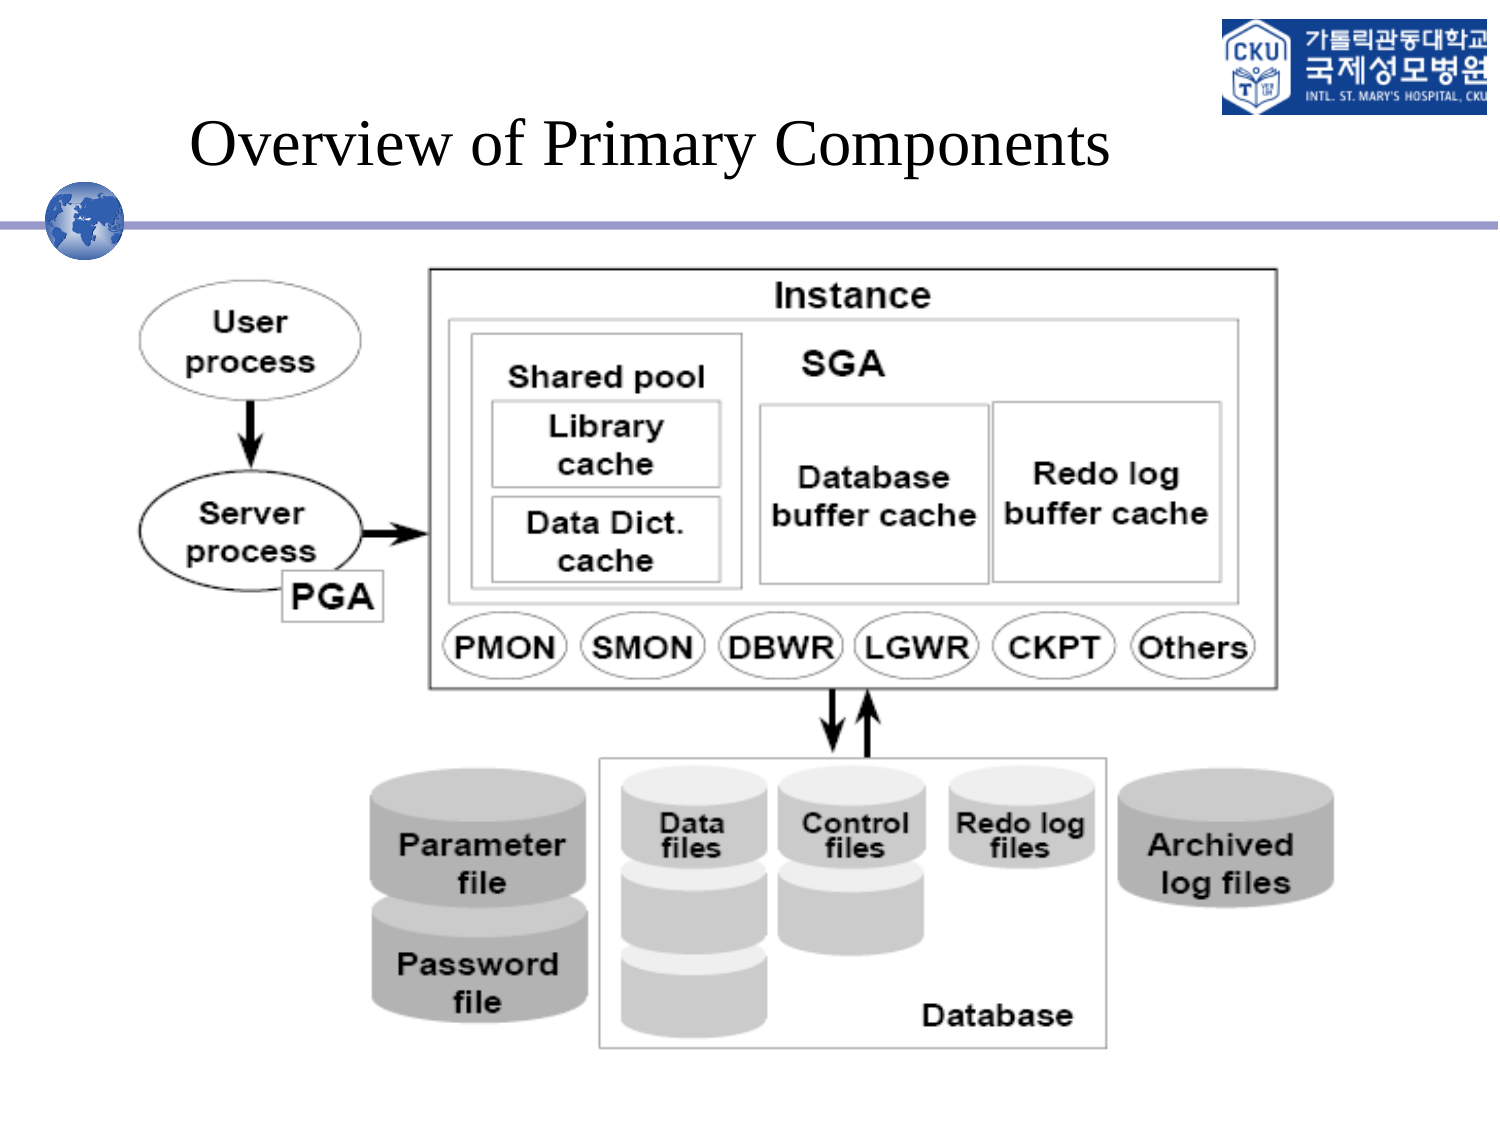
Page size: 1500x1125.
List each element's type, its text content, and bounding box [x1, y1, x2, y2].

picture [1222, 19, 1487, 115]
picture [121, 248, 1353, 1059]
title Overview of Primary Components [174, 50, 1350, 238]
